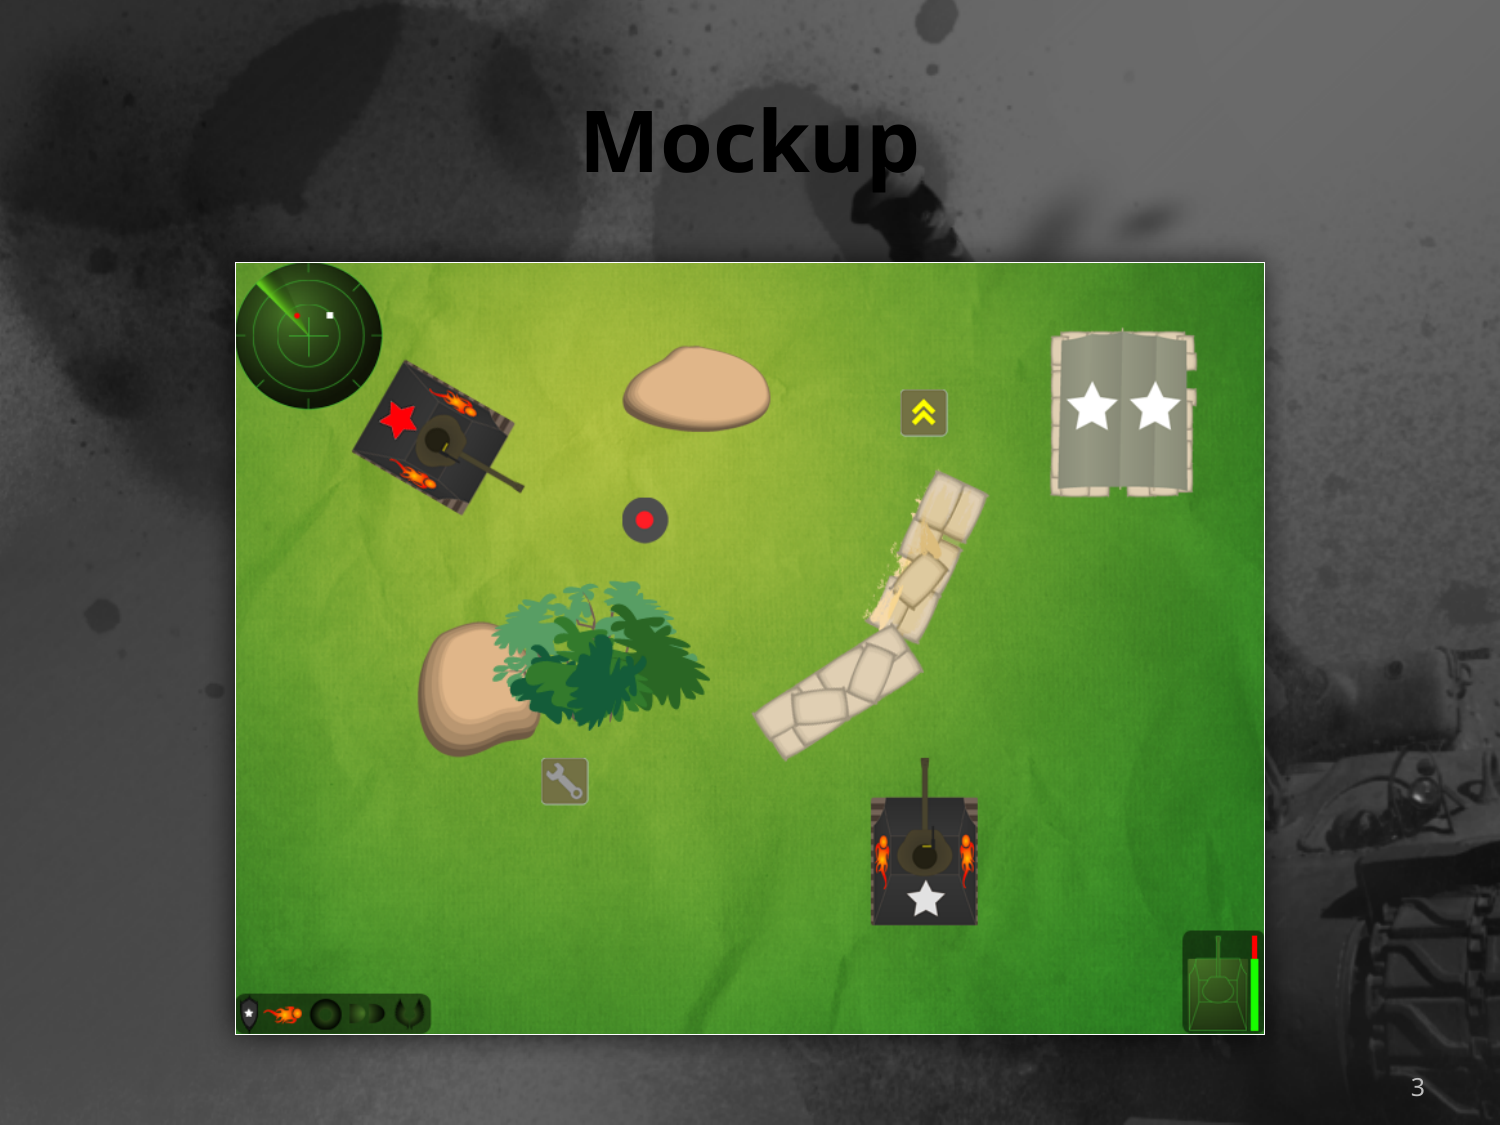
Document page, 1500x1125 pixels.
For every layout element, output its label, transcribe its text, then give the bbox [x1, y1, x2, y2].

picture [0, 0, 1500, 1125]
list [234, 262, 1266, 1036]
slide_number 3 [1299, 1052, 1425, 1113]
title Mockup [75, 45, 1425, 233]
